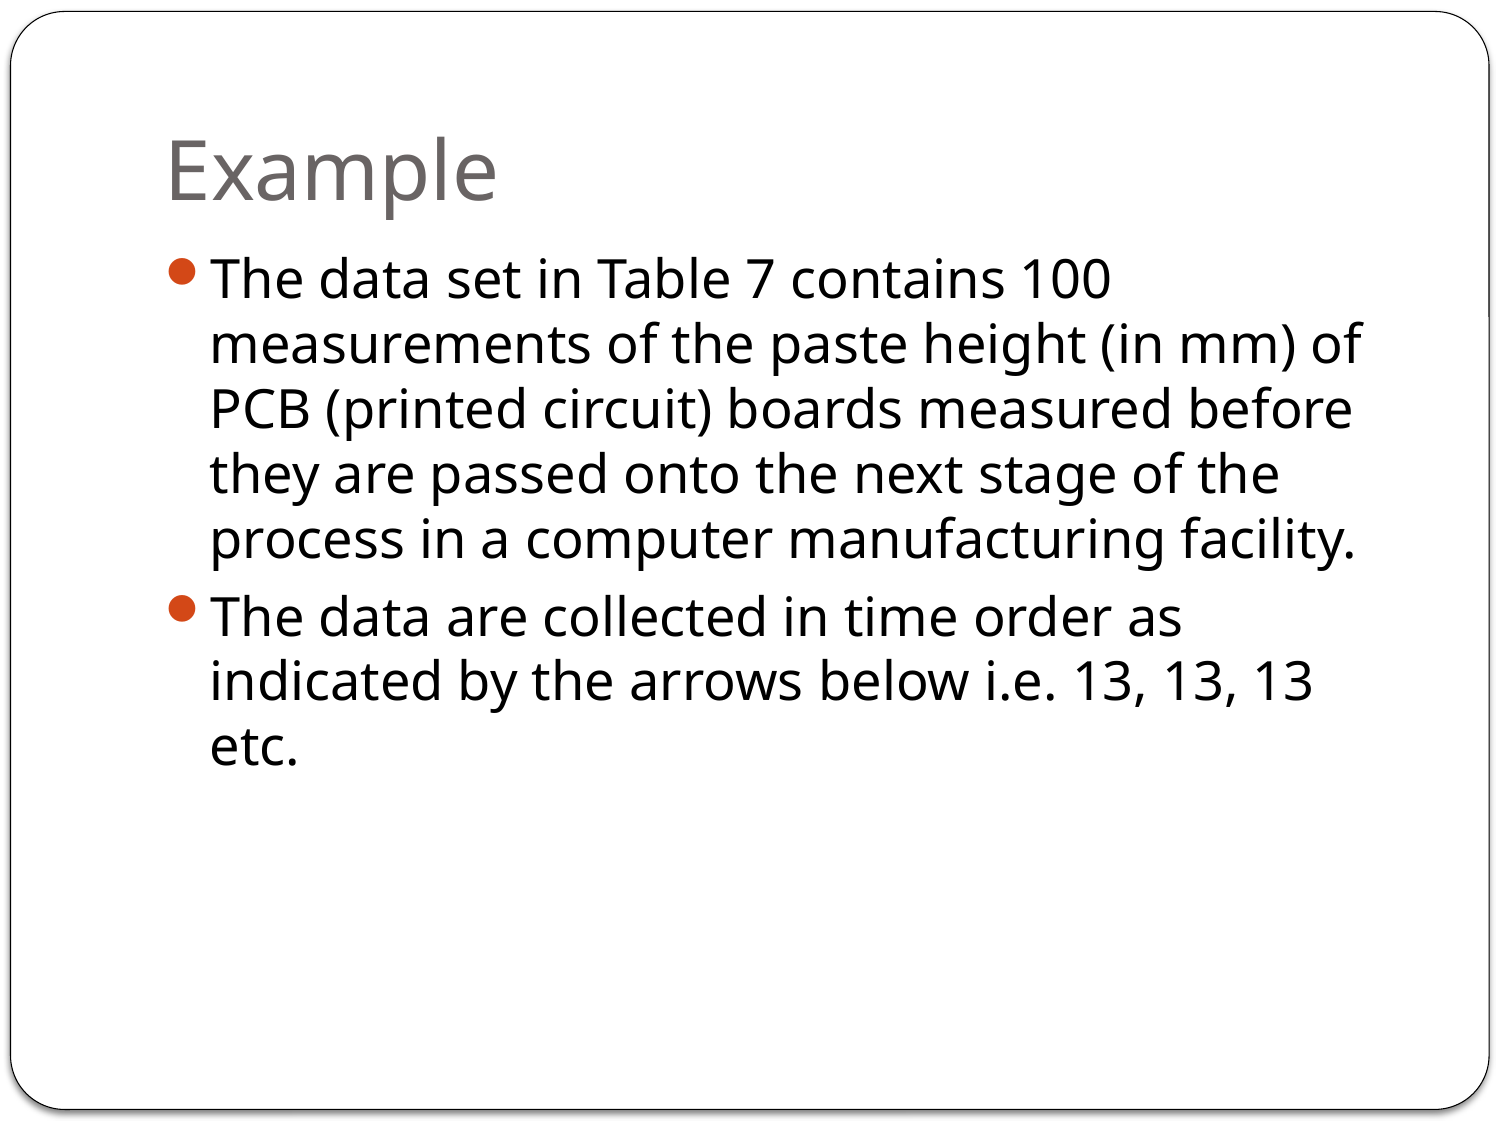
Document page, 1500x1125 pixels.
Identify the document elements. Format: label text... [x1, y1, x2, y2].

title Example [150, 45, 1425, 233]
list The data set in Table 7 contains 100 measurements of the paste height (in mm) of PCB (printed circuit) boards measured before they are passed onto the next stage of the process in a computer manufacturing facility. The data are collected in time order as indicated by the arrows below i.e. 13, 13, 13 etc. [150, 237, 1425, 988]
